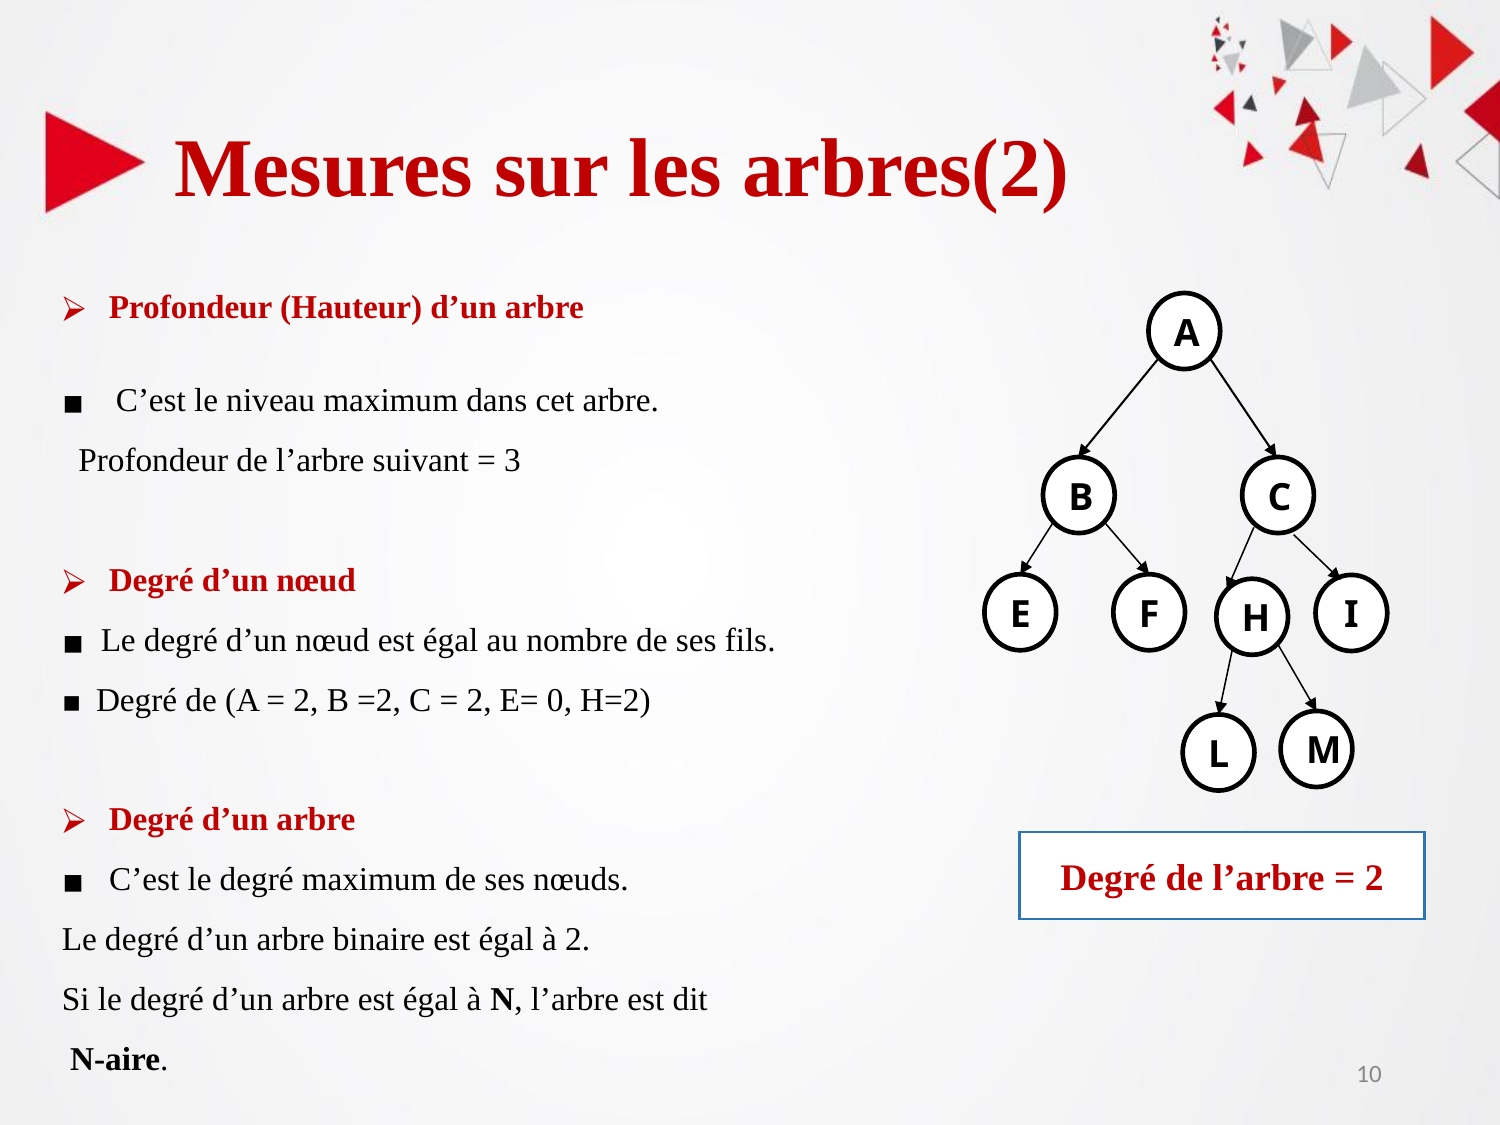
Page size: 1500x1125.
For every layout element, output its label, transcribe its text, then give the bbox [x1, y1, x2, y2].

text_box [984, 292, 1388, 791]
text_box Mesures sur les arbres(2)​ [159, 105, 1201, 221]
text_box Profondeur (Hauteur) d’un arbre C’est le niveau maximum dans cet arbre. Profondeur de l’arbre suivant = 3 Degré d’un nœud Le degré d’un nœud est égal au nombre de ses fils. Degré de (A = 2, B =2, C = 2, E= 0, H=2) Degré d’un arbre C’est le degré maximum de ses nœuds. Le degré d’un arbre binaire est égal à 2. Si le degré d’un arbre est égal à N, l’arbre est dit N-aire. [46, 257, 1454, 1125]
slide_number 10 [1059, 1042, 1397, 1103]
text_box Degré de l’arbre = 2 [1019, 832, 1425, 920]
picture [0, 0, 1500, 1125]
